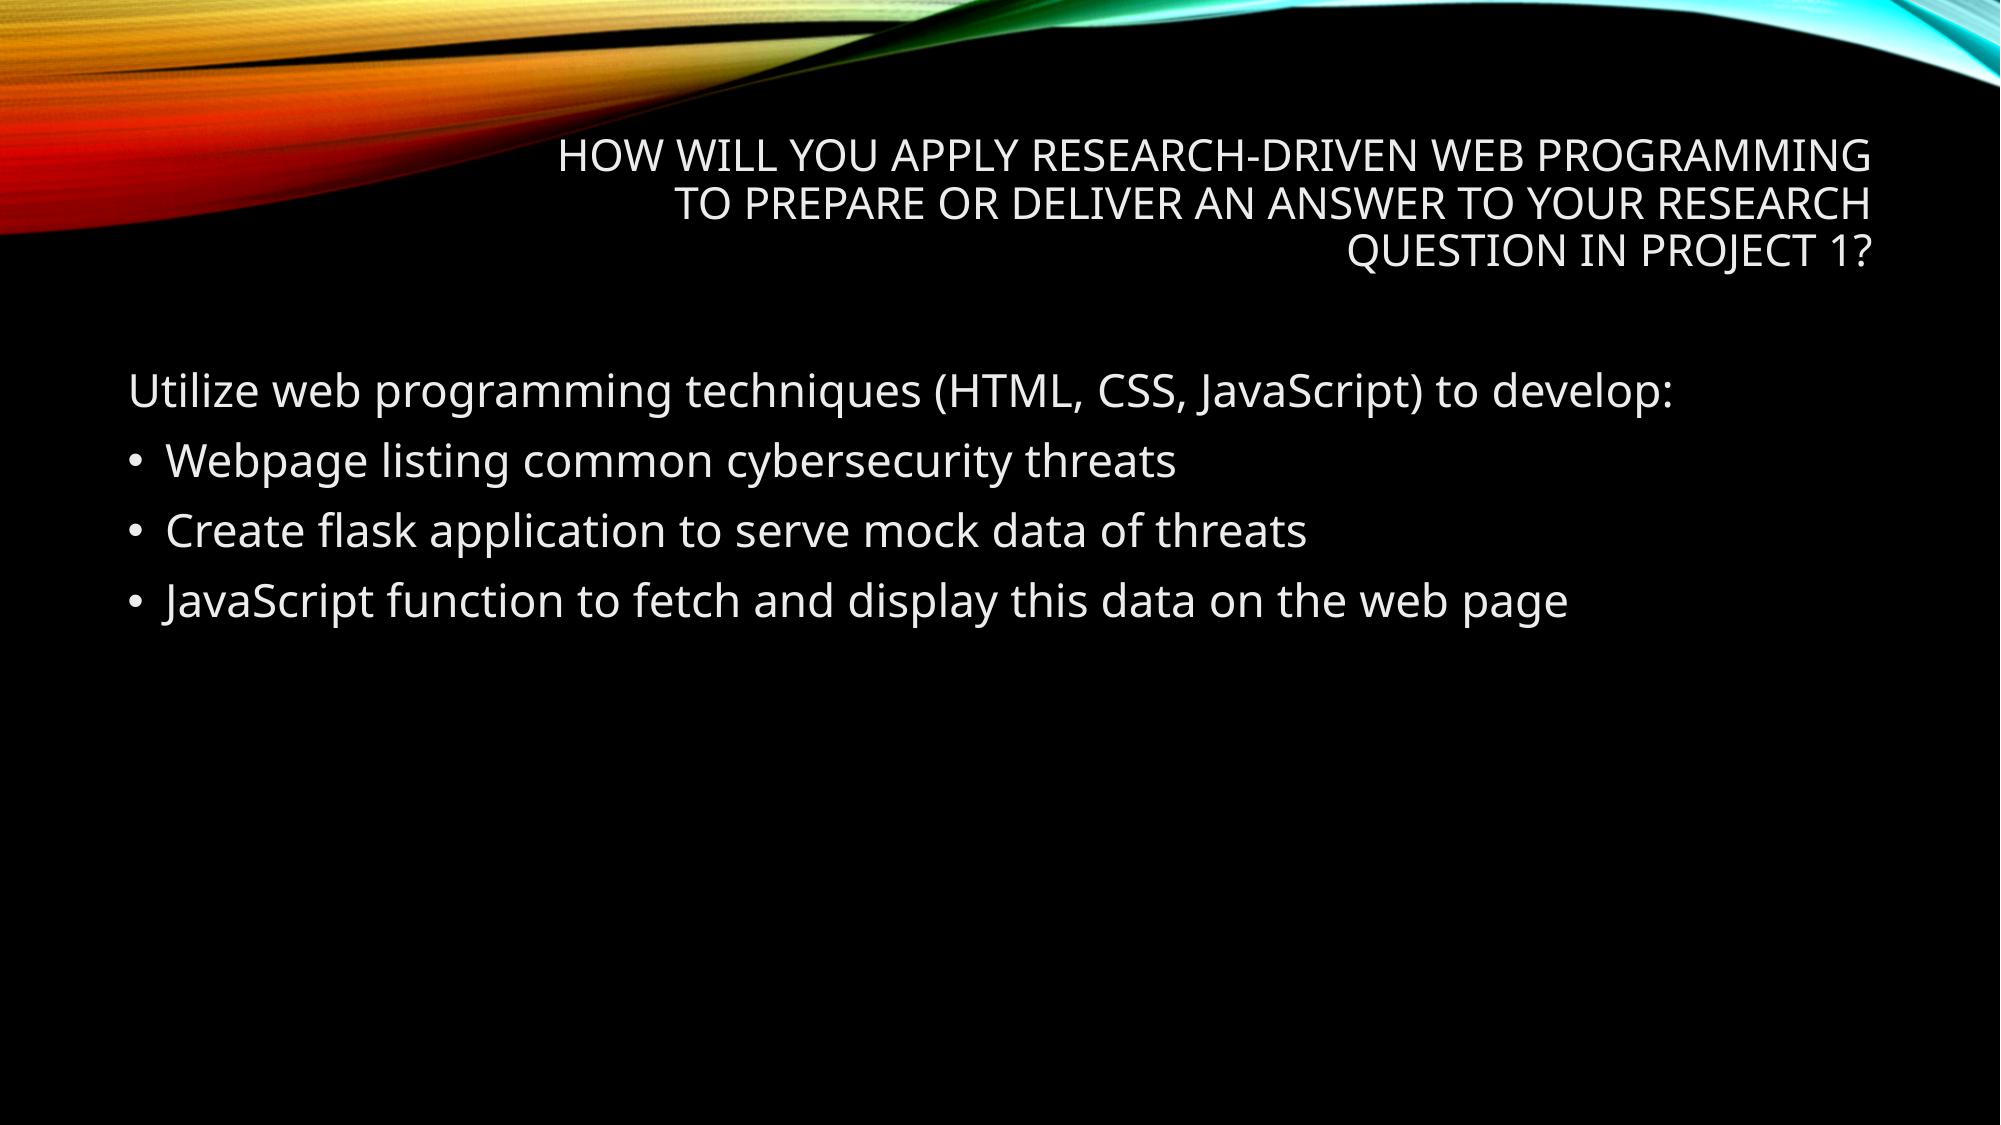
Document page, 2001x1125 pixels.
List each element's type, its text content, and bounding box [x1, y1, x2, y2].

list Utilize web programming techniques (HTML, CSS, JavaScript) to develop: Webpage listing common cybersecurity threats Create flask application to serve mock data of threats JavaScript function to fetch and display this data on the web page [112, 360, 1888, 1021]
picture [0, 0, 2000, 237]
title How will you apply research-driven web programming to prepare or deliver an answer to your research question in Project 1? [474, 125, 1888, 338]
